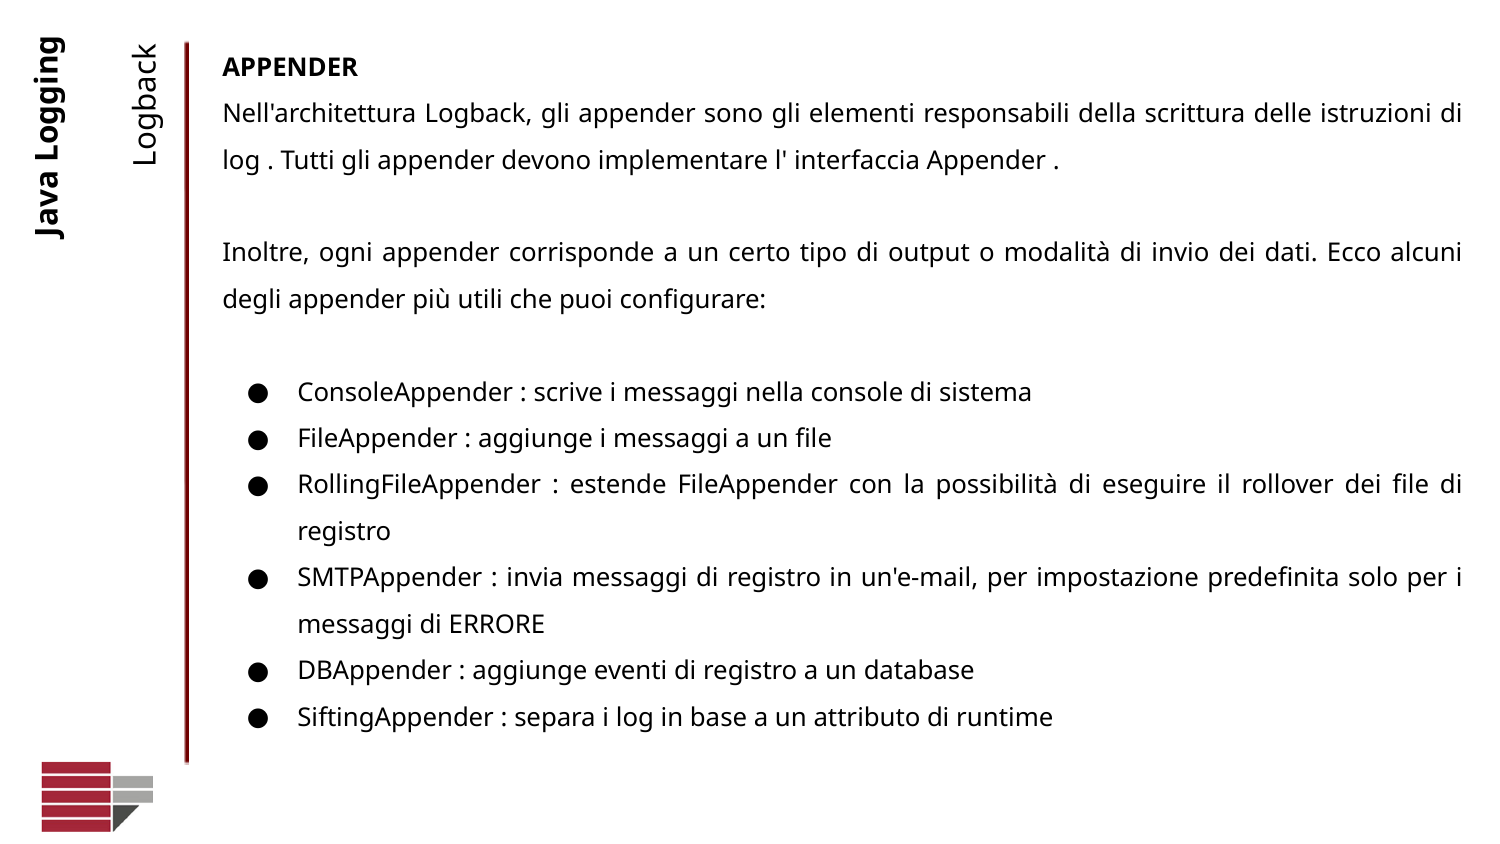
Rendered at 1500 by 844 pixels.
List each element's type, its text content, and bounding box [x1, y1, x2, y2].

title Logback [109, 29, 178, 768]
picture [184, 39, 189, 765]
title APPENDER Nell'architettura Logback, gli appender sono gli elementi responsabili della scrittura delle istruzioni di log . Tutti gli appender devono implementare l' interfaccia Appender . Inoltre, ogni appender corrisponde a un certo tipo di output o modalità di invio dei dati. Ecco alcuni degli appender più utili che puoi configurare: ConsoleAppender : scrive i messaggi nella console di sistema FileAppender : aggiunge i messaggi a un file RollingFileAppender : estende FileAppender con la possibilità di eseguire il rollover dei file di registro SMTPAppender : invia messaggi di registro in un'e-mail, per impostazione predefinita solo per i messaggi di ERRORE DBAppender : aggiunge eventi di registro a un database SiftingAppender : separa i log in base a un attributo di runtime [207, 19, 1480, 777]
picture [40, 761, 153, 833]
title Java Logging [10, 20, 79, 759]
